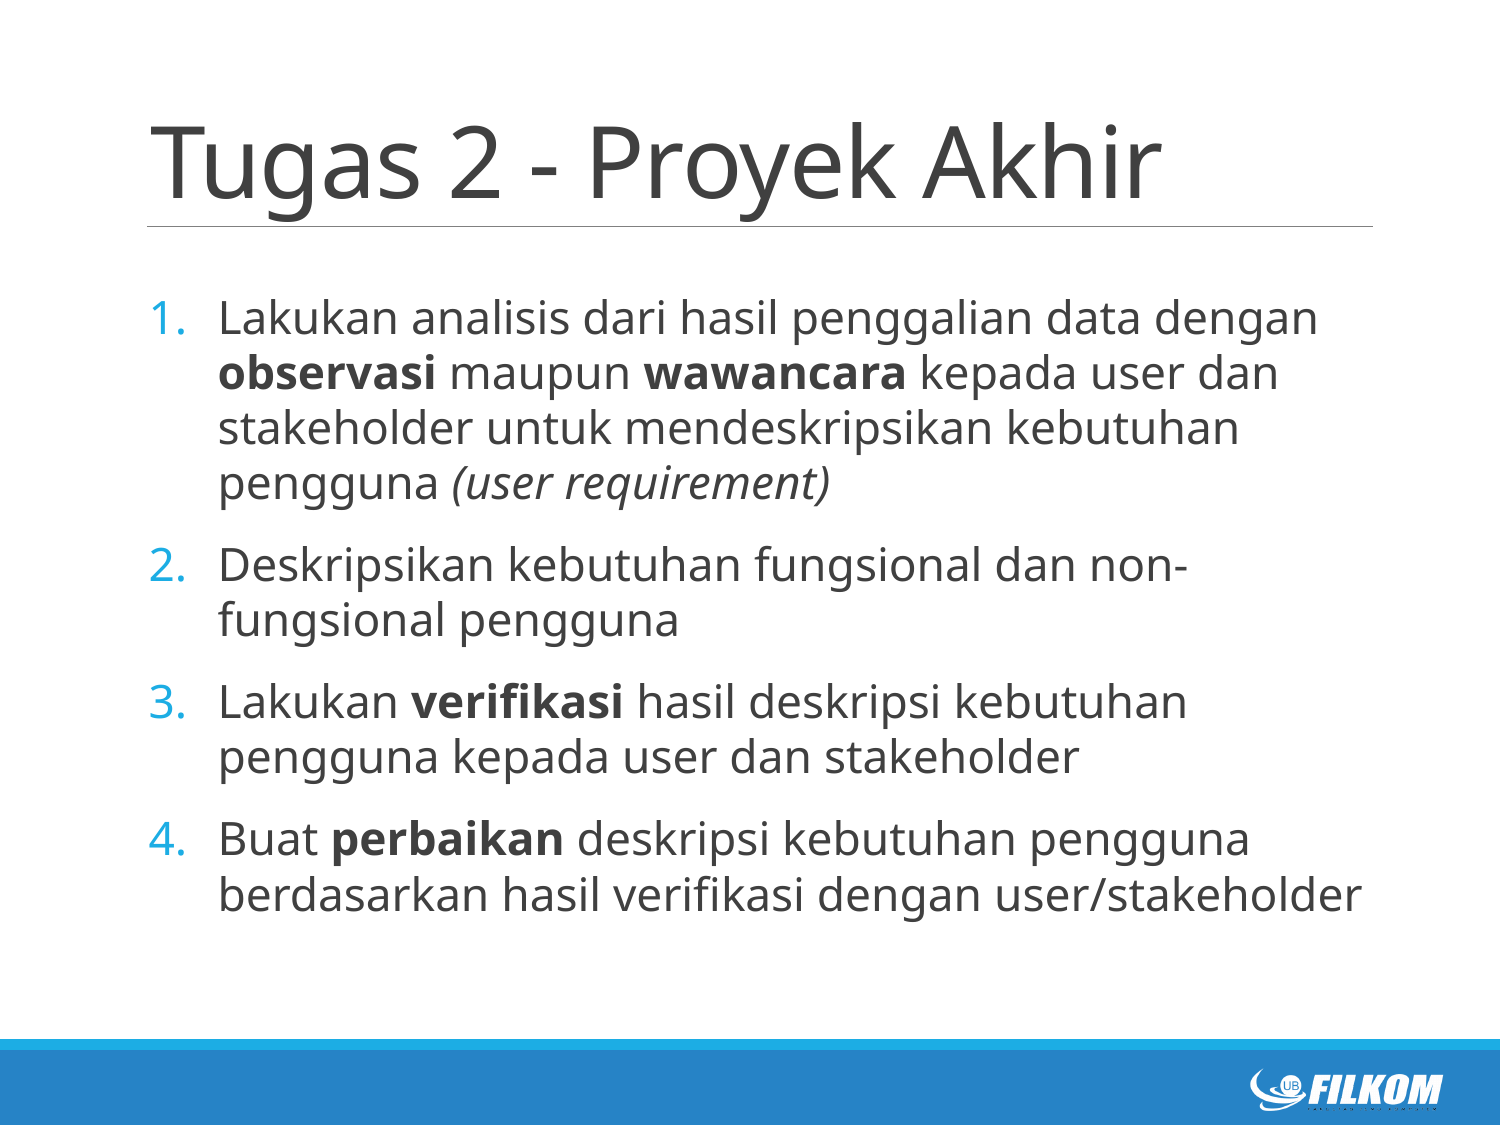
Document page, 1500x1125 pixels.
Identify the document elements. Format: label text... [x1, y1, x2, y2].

list Lakukan analisis dari hasil penggalian data dengan observasi maupun wawancara kepada user dan stakeholder untuk mendeskripsikan kebutuhan pengguna (user requirement) Deskripsikan kebutuhan fungsional dan non-fungsional pengguna Lakukan verifikasi hasil deskripsi kebutuhan pengguna kepada user dan stakeholder Buat perbaikan deskripsi kebutuhan pengguna berdasarkan hasil verifikasi dengan user/stakeholder [135, 280, 1373, 982]
title Tugas 2 - Proyek Akhir [135, 47, 1373, 227]
